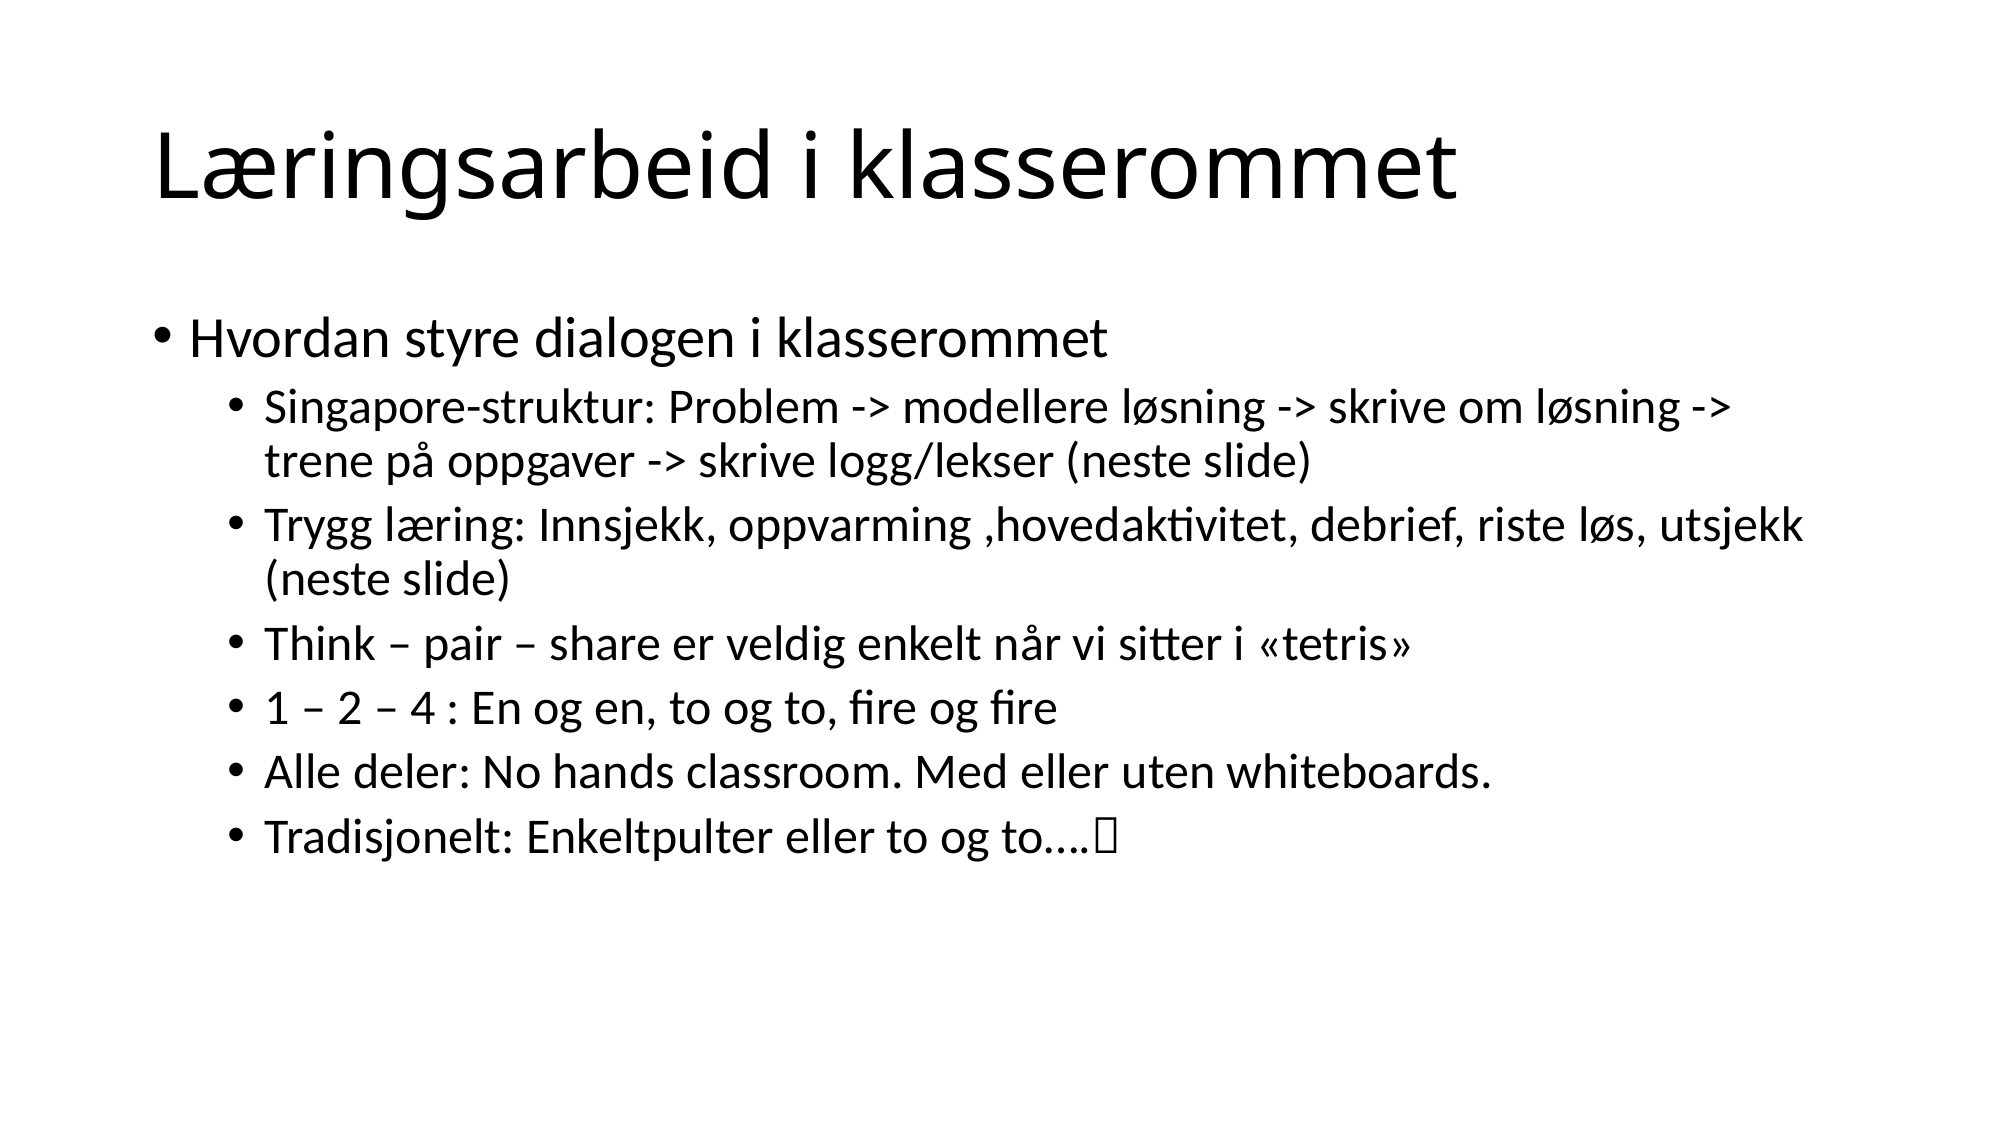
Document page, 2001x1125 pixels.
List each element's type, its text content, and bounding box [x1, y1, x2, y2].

list Hvordan styre dialogen i klasserommet Singapore-struktur: Problem -> modellere løsning -> skrive om løsning -> trene på oppgaver -> skrive logg/lekser (neste slide) Trygg læring: Innsjekk, oppvarming ,hovedaktivitet, debrief, riste løs, utsjekk (neste slide) Think – pair – share er veldig enkelt når vi sitter i «tetris» 1 – 2 – 4 : En og en, to og to, fire og fire Alle deler: No hands classroom. Med eller uten whiteboards. Tradisjonelt: Enkeltpulter eller to og to…. [137, 299, 1863, 1014]
title Læringsarbeid i klasserommet [137, 59, 1863, 278]
